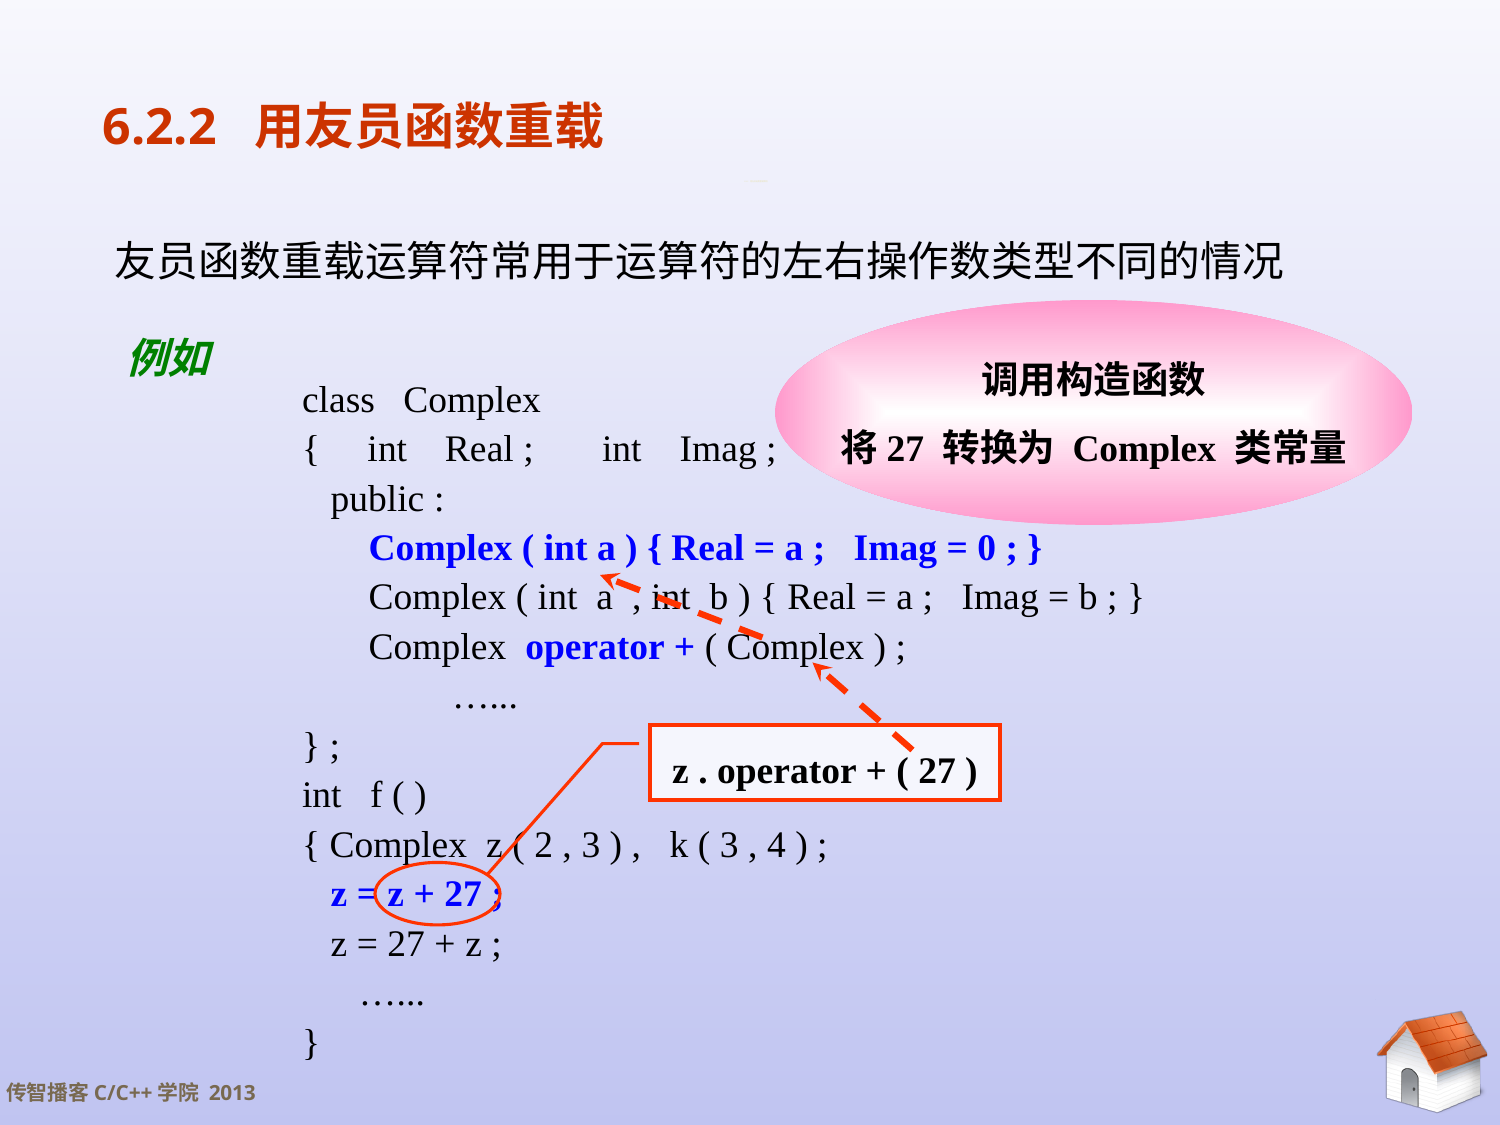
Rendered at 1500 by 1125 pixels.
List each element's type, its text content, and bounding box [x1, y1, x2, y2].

text_box 例如 [111, 324, 225, 390]
picture [1375, 999, 1488, 1124]
text_box 6.2.2 用友员函数重载 [87, 75, 1013, 175]
text_box z . operator + ( 27 ) [650, 724, 1001, 800]
text_box [600, 573, 614, 586]
text_box 友员函数重载运算符常用于运算符的左右操作数类型不同的情况 [99, 212, 1375, 293]
title 6.2.2 用友员函数重载算符 [137, 87, 1375, 275]
text_box 调用构造函数 将27 转换为 Complex 类常量 [774, 299, 1413, 525]
text_box [375, 862, 501, 925]
text_box [812, 662, 826, 676]
text_box class Complex { int Real ; int Imag ; public : Complex ( int a ) { Real = a ; Imag = 0 ; } Complex ( int a , int b ) { Real = a ; Imag = b ; } Complex operator + ( Complex ) ; …... } ; int f ( ) { Complex z ( 2 , 3 ) , k ( 3 , 4 ) ; z = z + 27 ; z = 27 + z ; …... } [287, 362, 1263, 1071]
